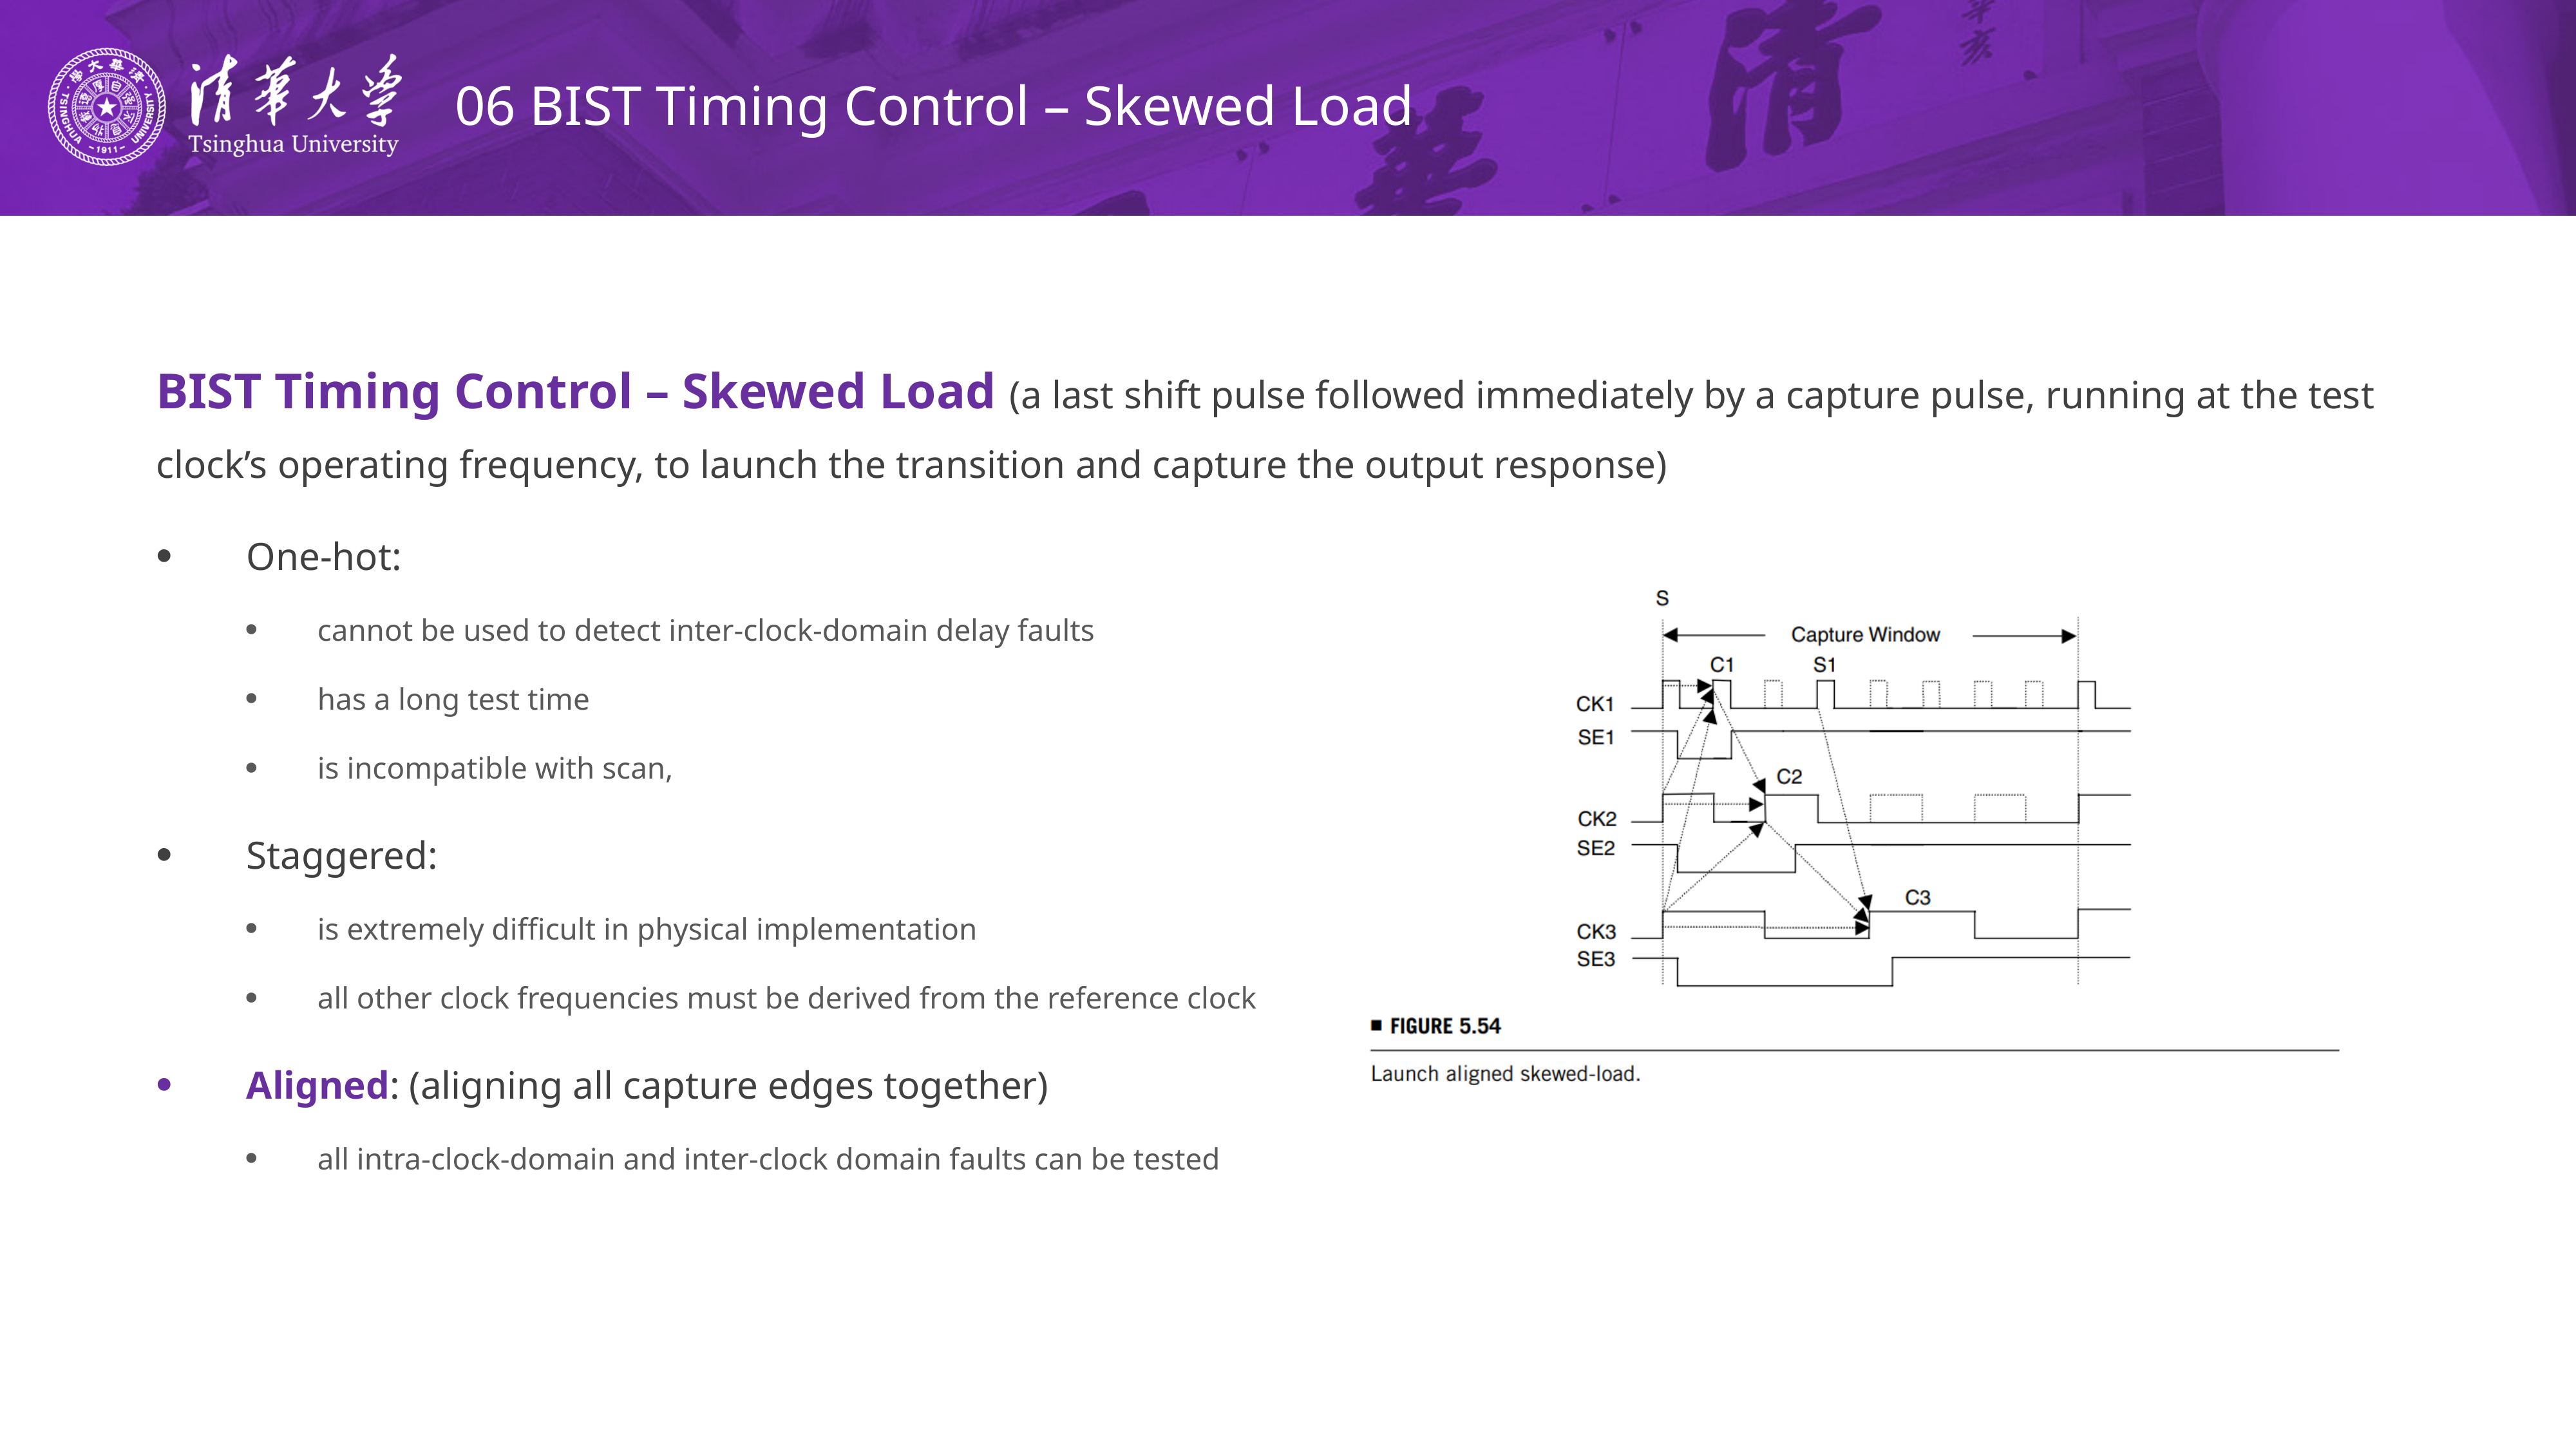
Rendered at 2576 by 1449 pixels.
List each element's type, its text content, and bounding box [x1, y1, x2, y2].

picture [1366, 557, 2349, 1094]
title 06 BIST Timing Control – Skewed Load [449, 41, 2564, 166]
text_box BIST Timing Control – Skewed Load (a last shift pulse followed immediately by a capture pulse, running at the test clock’s operating frequency, to launch the transition and capture the output response) One-hot: cannot be used to detect inter-clock-domain delay faults has a long test time is incompatible with scan, Staggered: is extremely difficult in physical implementation all other clock frequencies must be derived from the reference clock Aligned: (aligning all capture edges together) all intra-clock-domain and inter-clock domain faults can be tested [146, 327, 2425, 1401]
picture [0, 0, 2576, 216]
